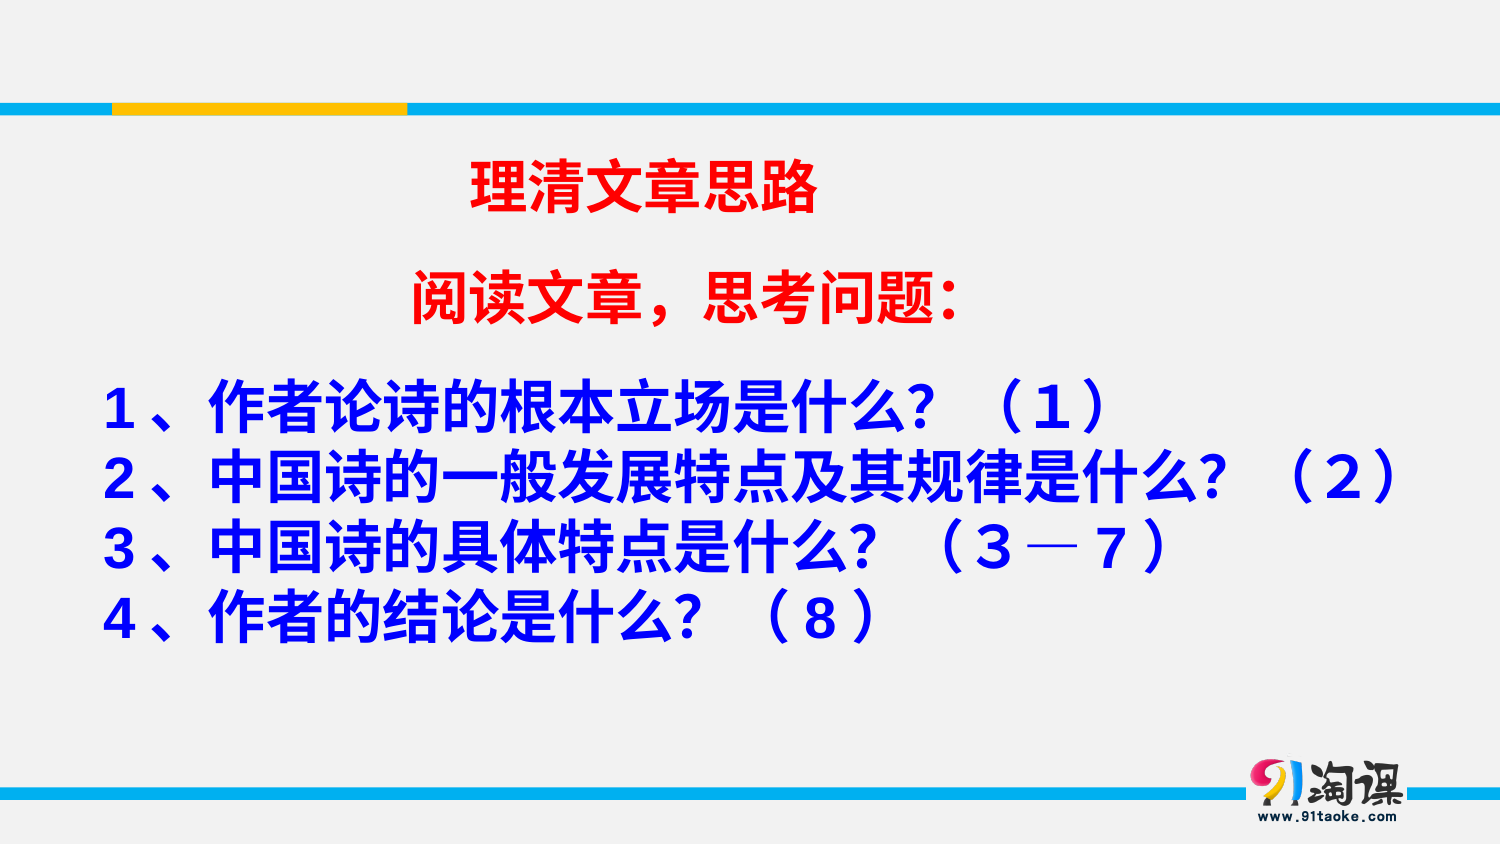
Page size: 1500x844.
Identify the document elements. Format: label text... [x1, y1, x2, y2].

text_box 理清文章思路 [454, 136, 857, 233]
text_box 阅读文章，思考问题： [395, 253, 1034, 339]
text_box 1、作者论诗的根本立场是什么？（１） 2、中国诗的一般发展特点及其规律是什么？（２） 3、中国诗的具体特点是什么？（３—7） 4、作者的结论是什么？（8） [88, 362, 1459, 658]
picture [1245, 750, 1408, 832]
